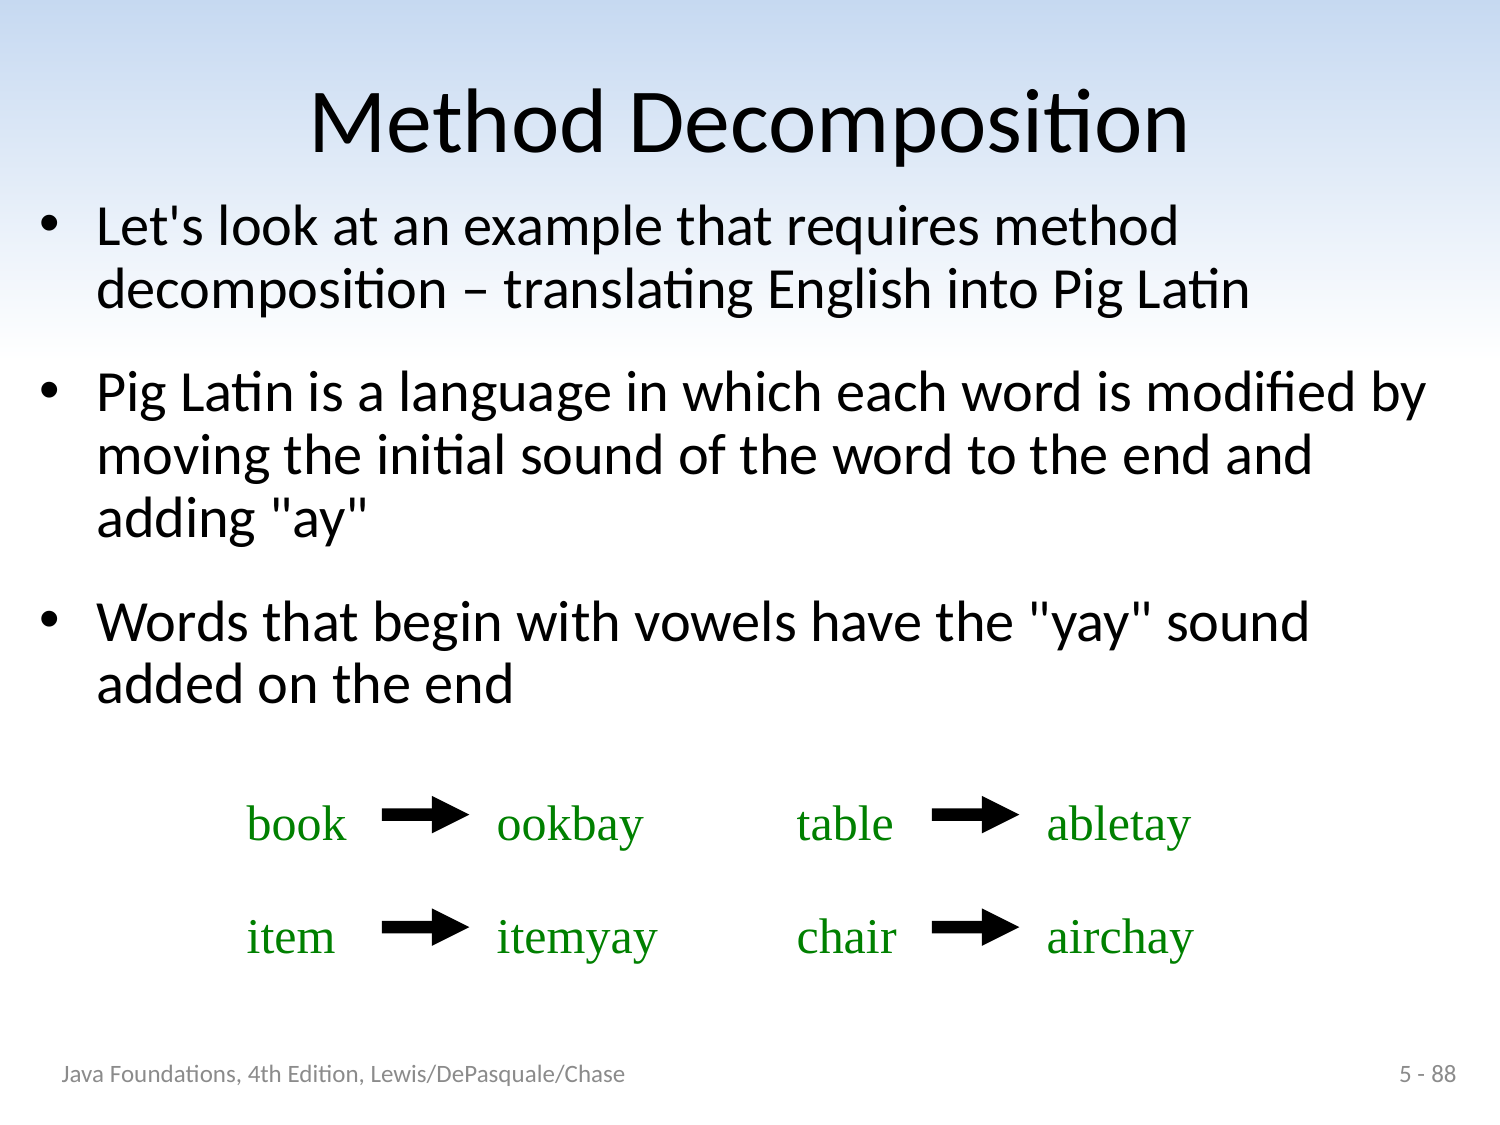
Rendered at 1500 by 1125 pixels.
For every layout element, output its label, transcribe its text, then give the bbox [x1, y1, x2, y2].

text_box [781, 895, 1233, 959]
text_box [231, 895, 683, 959]
slide_number 5 - 88 [1121, 1042, 1472, 1103]
title Method Decomposition [28, 45, 1473, 186]
footer Java Foundations, 4th Edition, Lewis/DePasquale/Chase [46, 1042, 1121, 1103]
list Let's look at an example that requires method decomposition – translating English into Pig Latin Pig Latin is a language in which each word is modified by moving the initial sound of the word to the end and adding "ay" Words that begin with vowels have the "yay" sound added on the end [24, 187, 1463, 748]
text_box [231, 783, 683, 846]
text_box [781, 783, 1233, 846]
